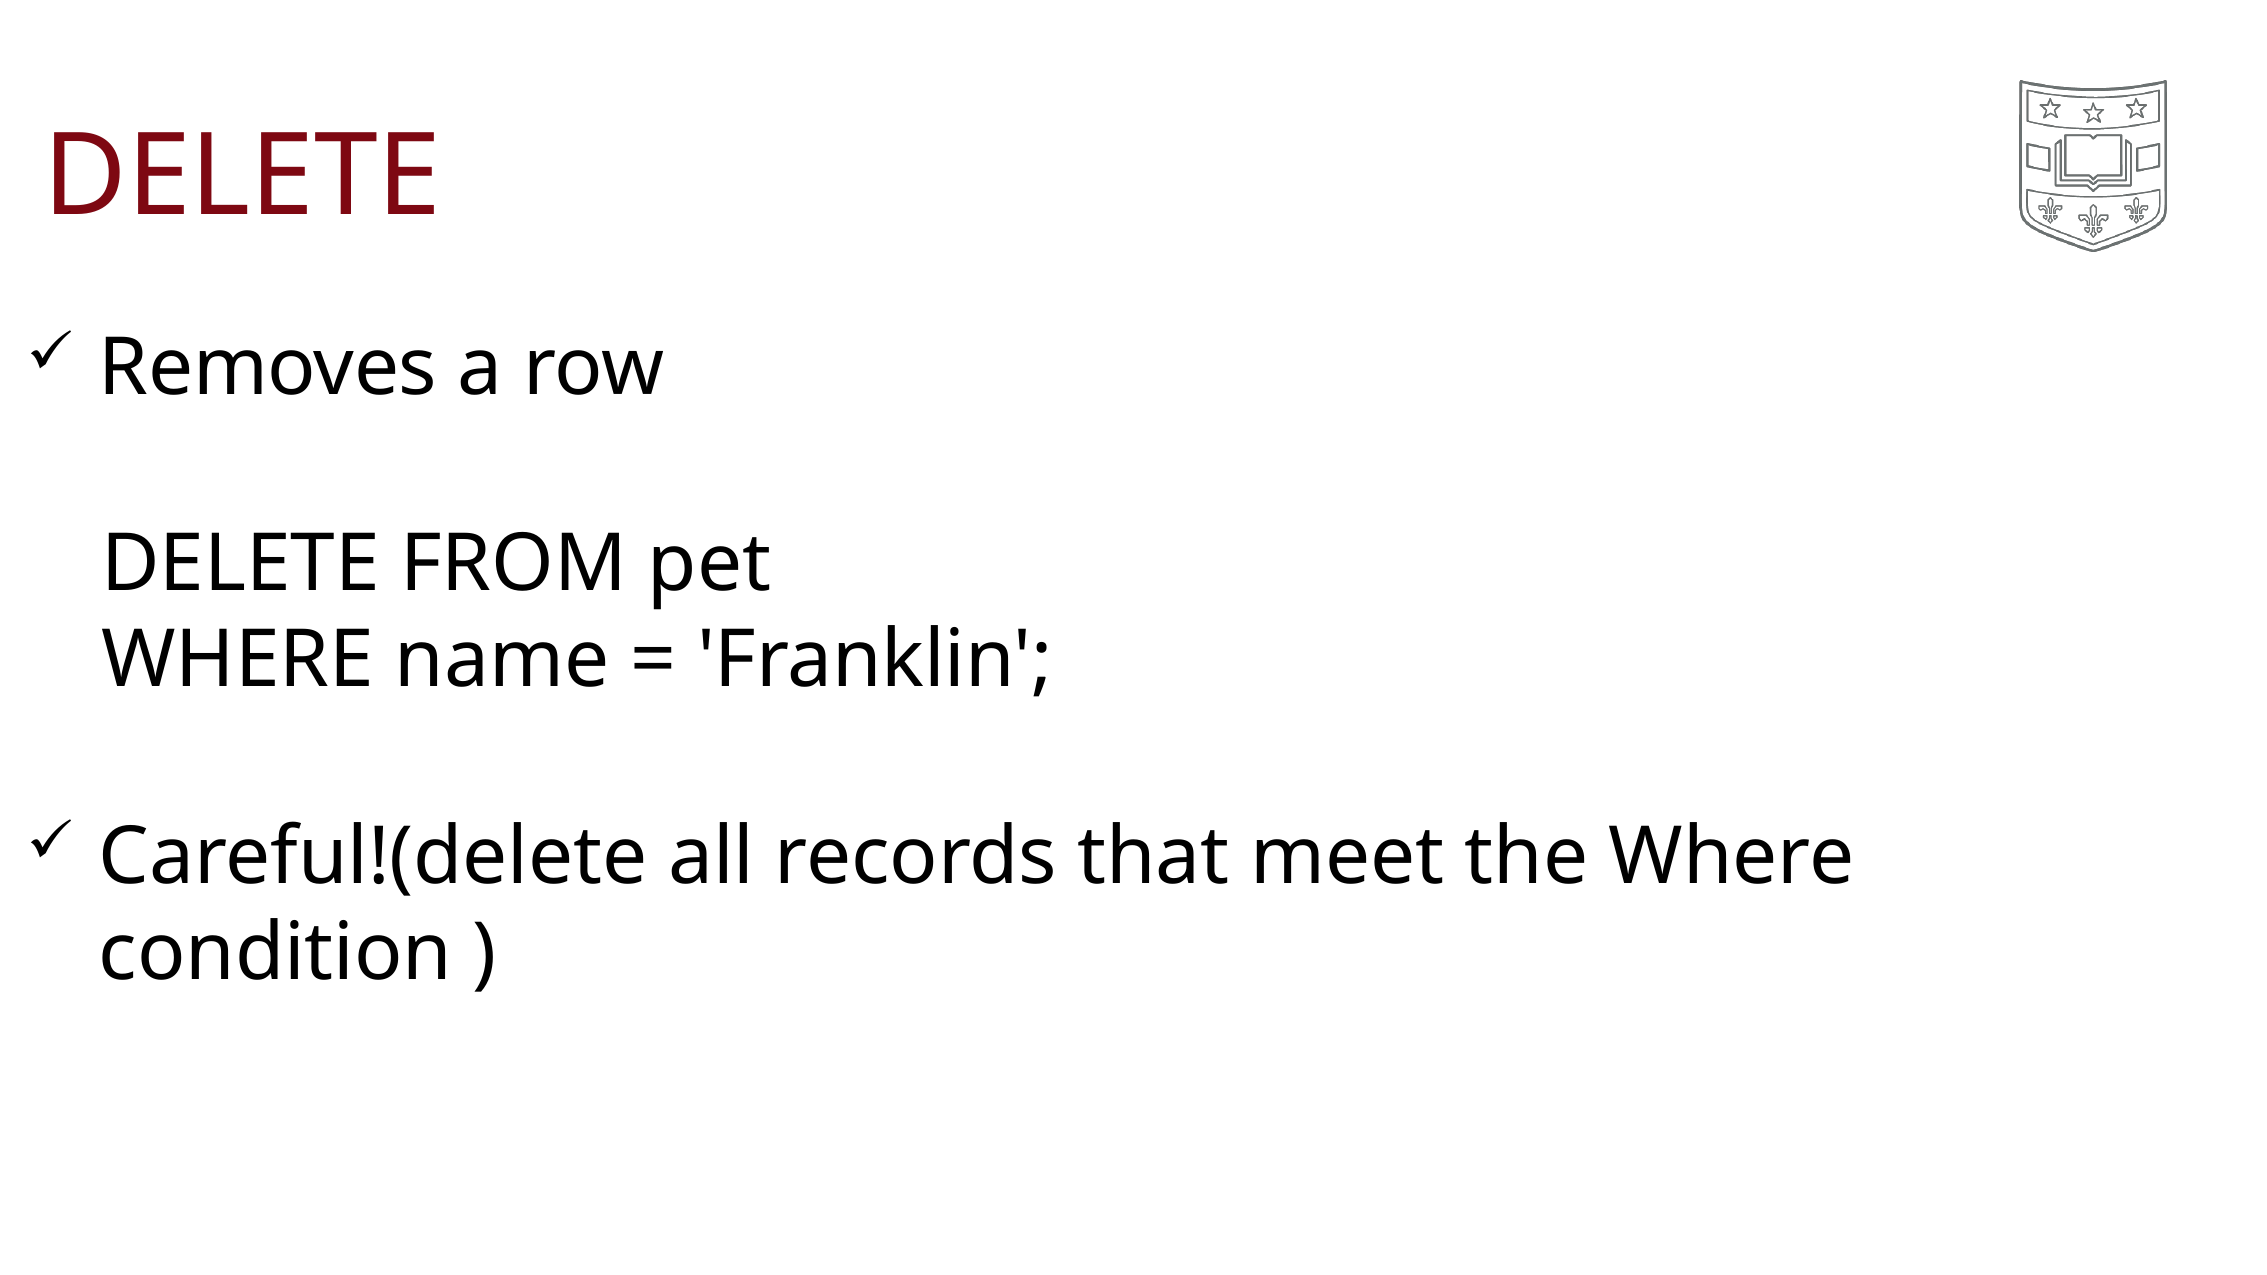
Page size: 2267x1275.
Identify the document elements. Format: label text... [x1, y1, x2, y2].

text_box Removes a row DELETE FROM pet WHERE name = 'Franklin'; Careful!(delete all records that meet the Where condition ) [24, 311, 2084, 996]
picture [2019, 80, 2167, 252]
title DELETE [41, 97, 487, 311]
